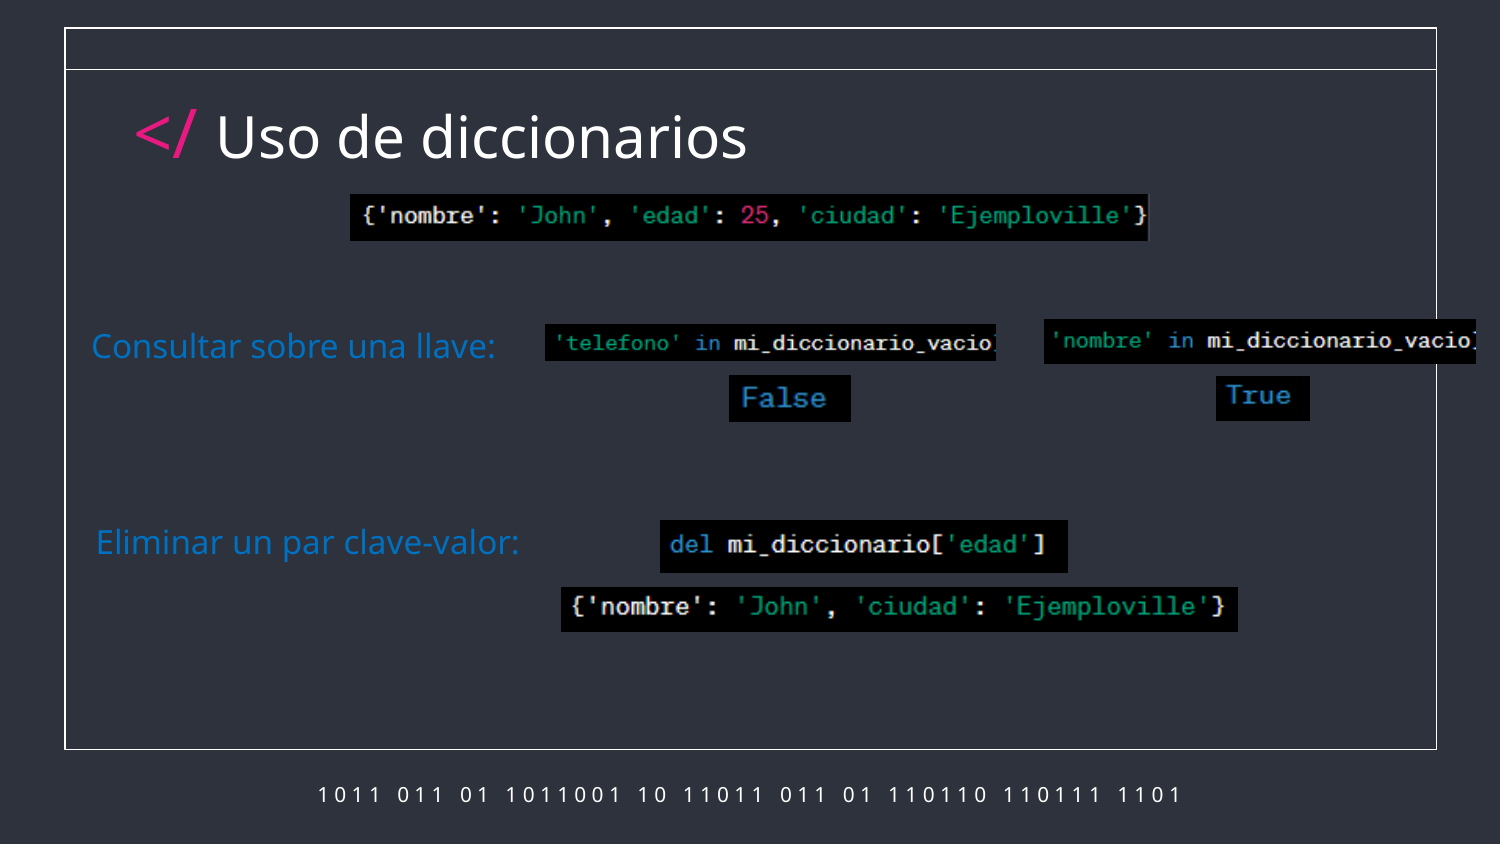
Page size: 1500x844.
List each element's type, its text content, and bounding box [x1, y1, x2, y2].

picture [1044, 319, 1476, 364]
picture [660, 520, 1069, 574]
picture [561, 587, 1238, 632]
picture [729, 375, 851, 423]
picture [350, 194, 1150, 241]
title </ Uso de diccionarios [118, 75, 1382, 170]
text_box Eliminar un par clave-valor: [80, 509, 667, 577]
picture [544, 323, 996, 362]
text_box Consultar sobre una llave: [76, 314, 663, 381]
picture [1216, 376, 1310, 421]
